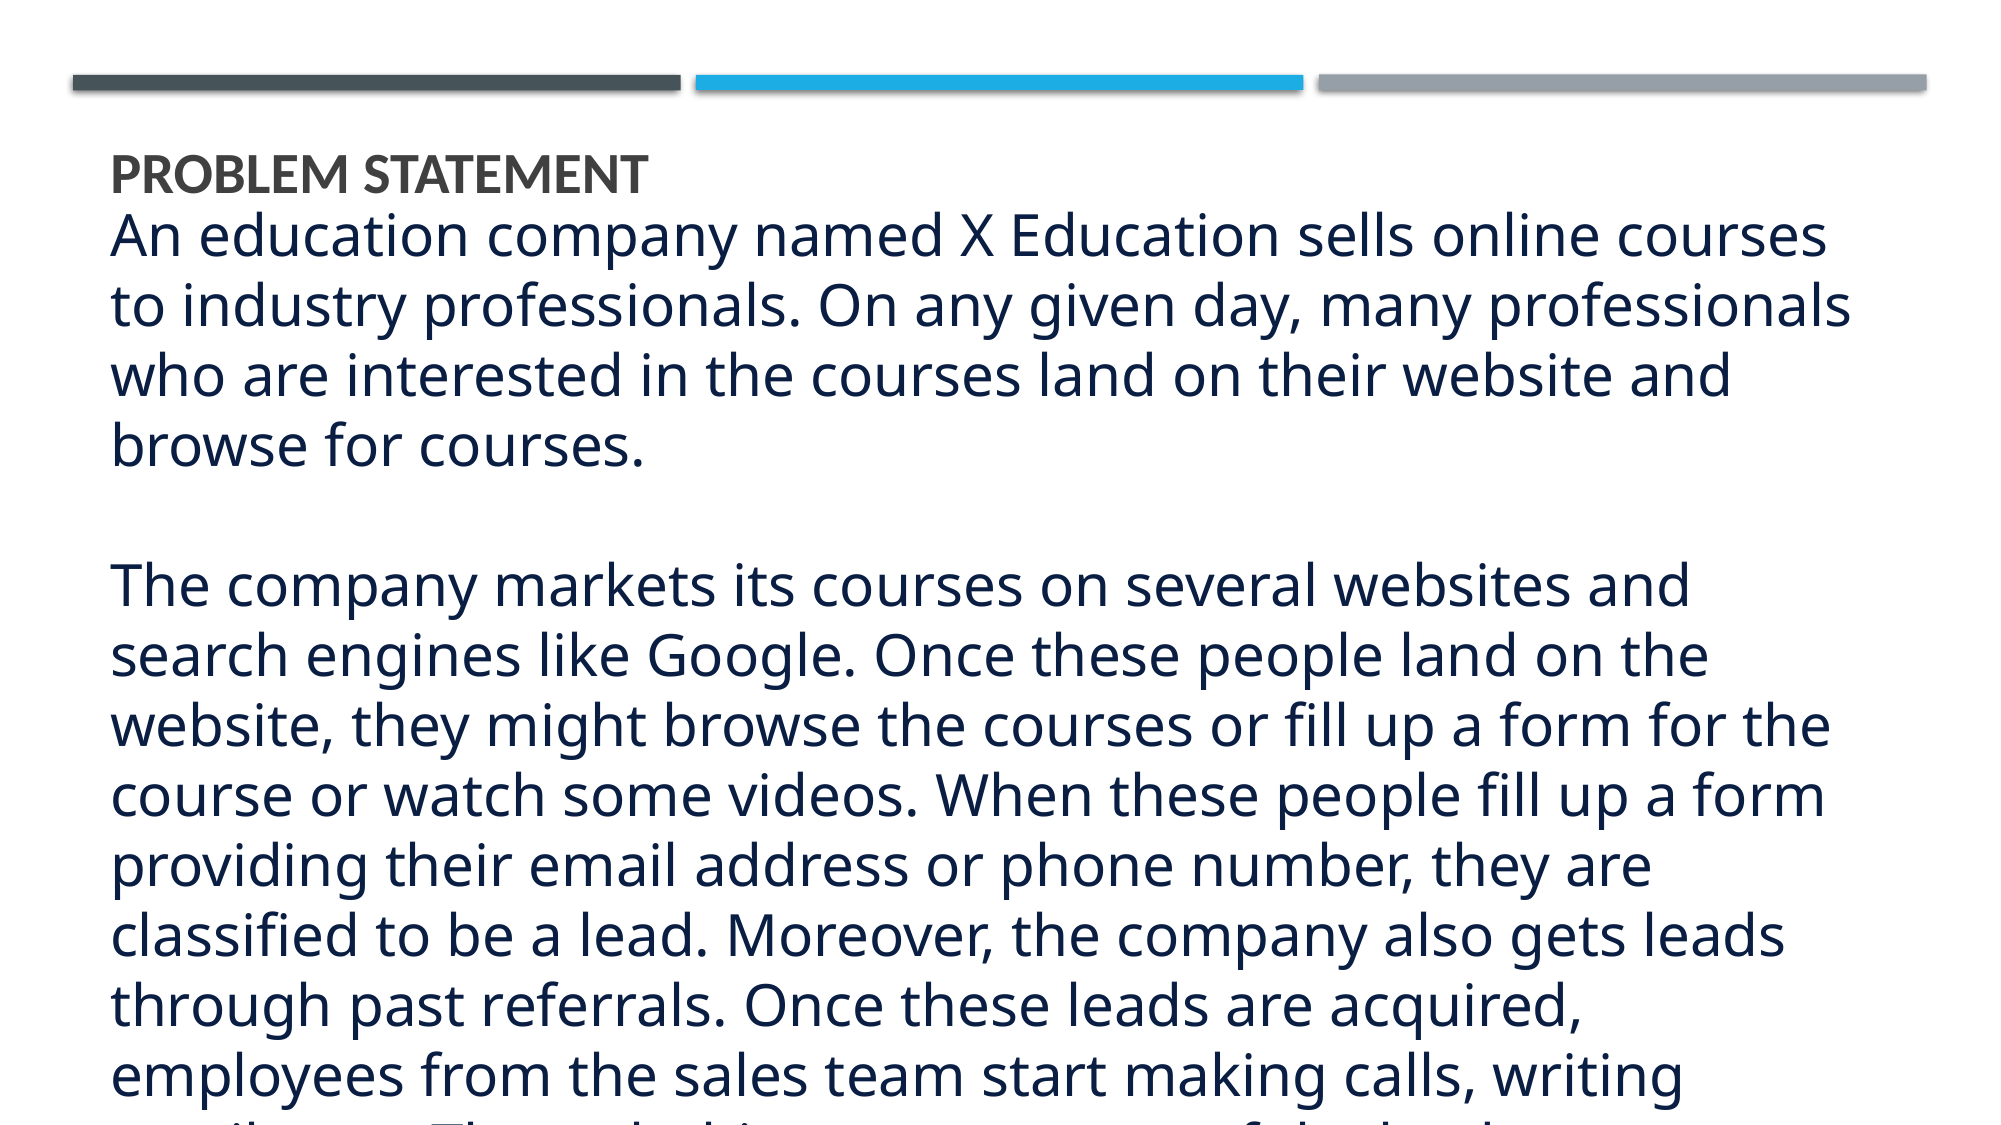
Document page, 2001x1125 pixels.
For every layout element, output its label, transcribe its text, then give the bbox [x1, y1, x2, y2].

text_box An education company named X Education sells online courses to industry professionals. On any given day, many professionals who are interested in the courses land on their website and browse for courses. The company markets its courses on several websites and search engines like Google. Once these people land on the website, they might browse the courses or fill up a form for the course or watch some videos. When these people fill up a form providing their email address or phone number, they are classified to be a lead. Moreover, the company also gets leads through past referrals. Once these leads are acquired, employees from the sales team start making calls, writing emails, etc. Through this process, some of the leads get converted while most do not. The typical lead conversion rate at X education is around 30%. [95, 190, 1878, 1125]
title PROBLEM STATEMENT [95, 115, 1905, 213]
